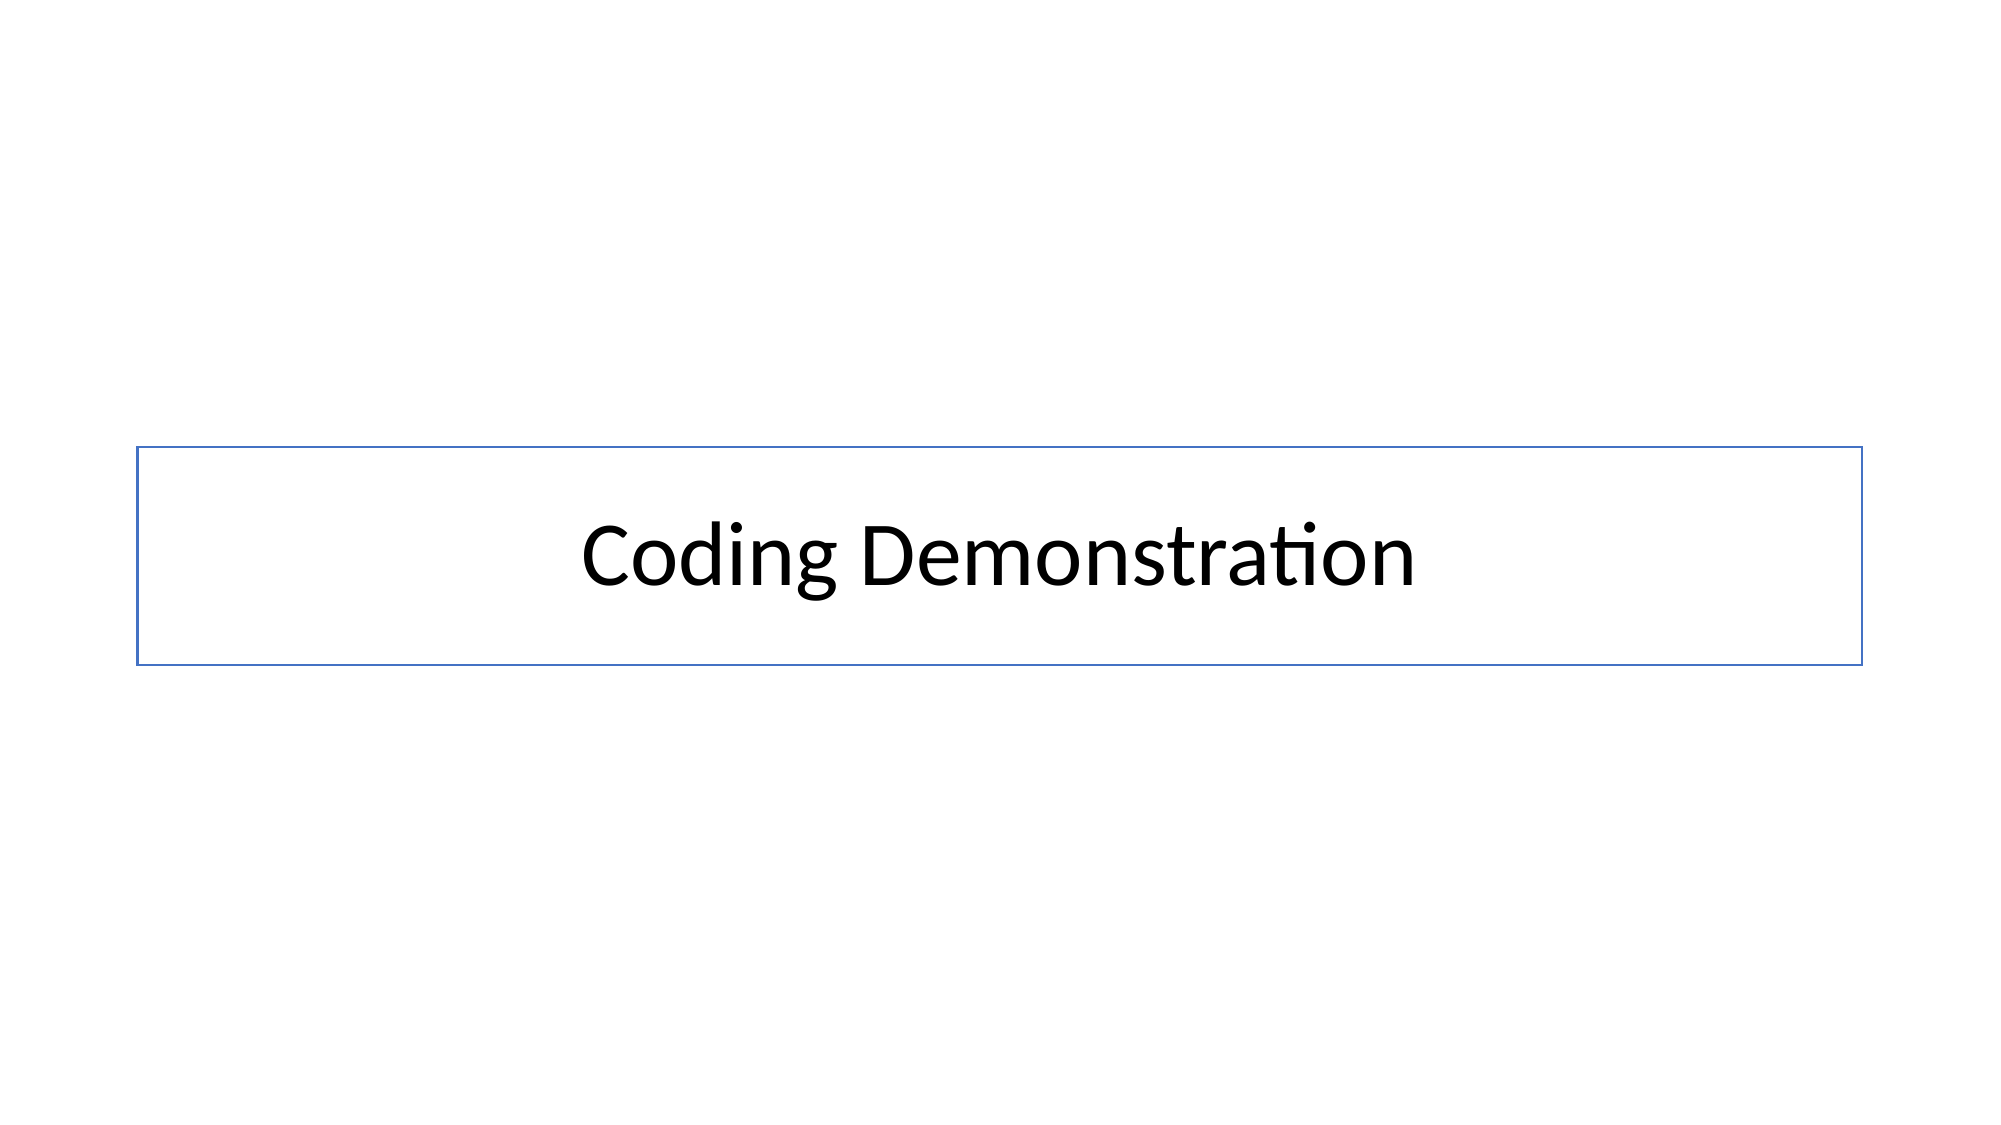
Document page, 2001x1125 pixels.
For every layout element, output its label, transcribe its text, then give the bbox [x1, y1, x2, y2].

title Coding Demonstration [136, 446, 1863, 666]
